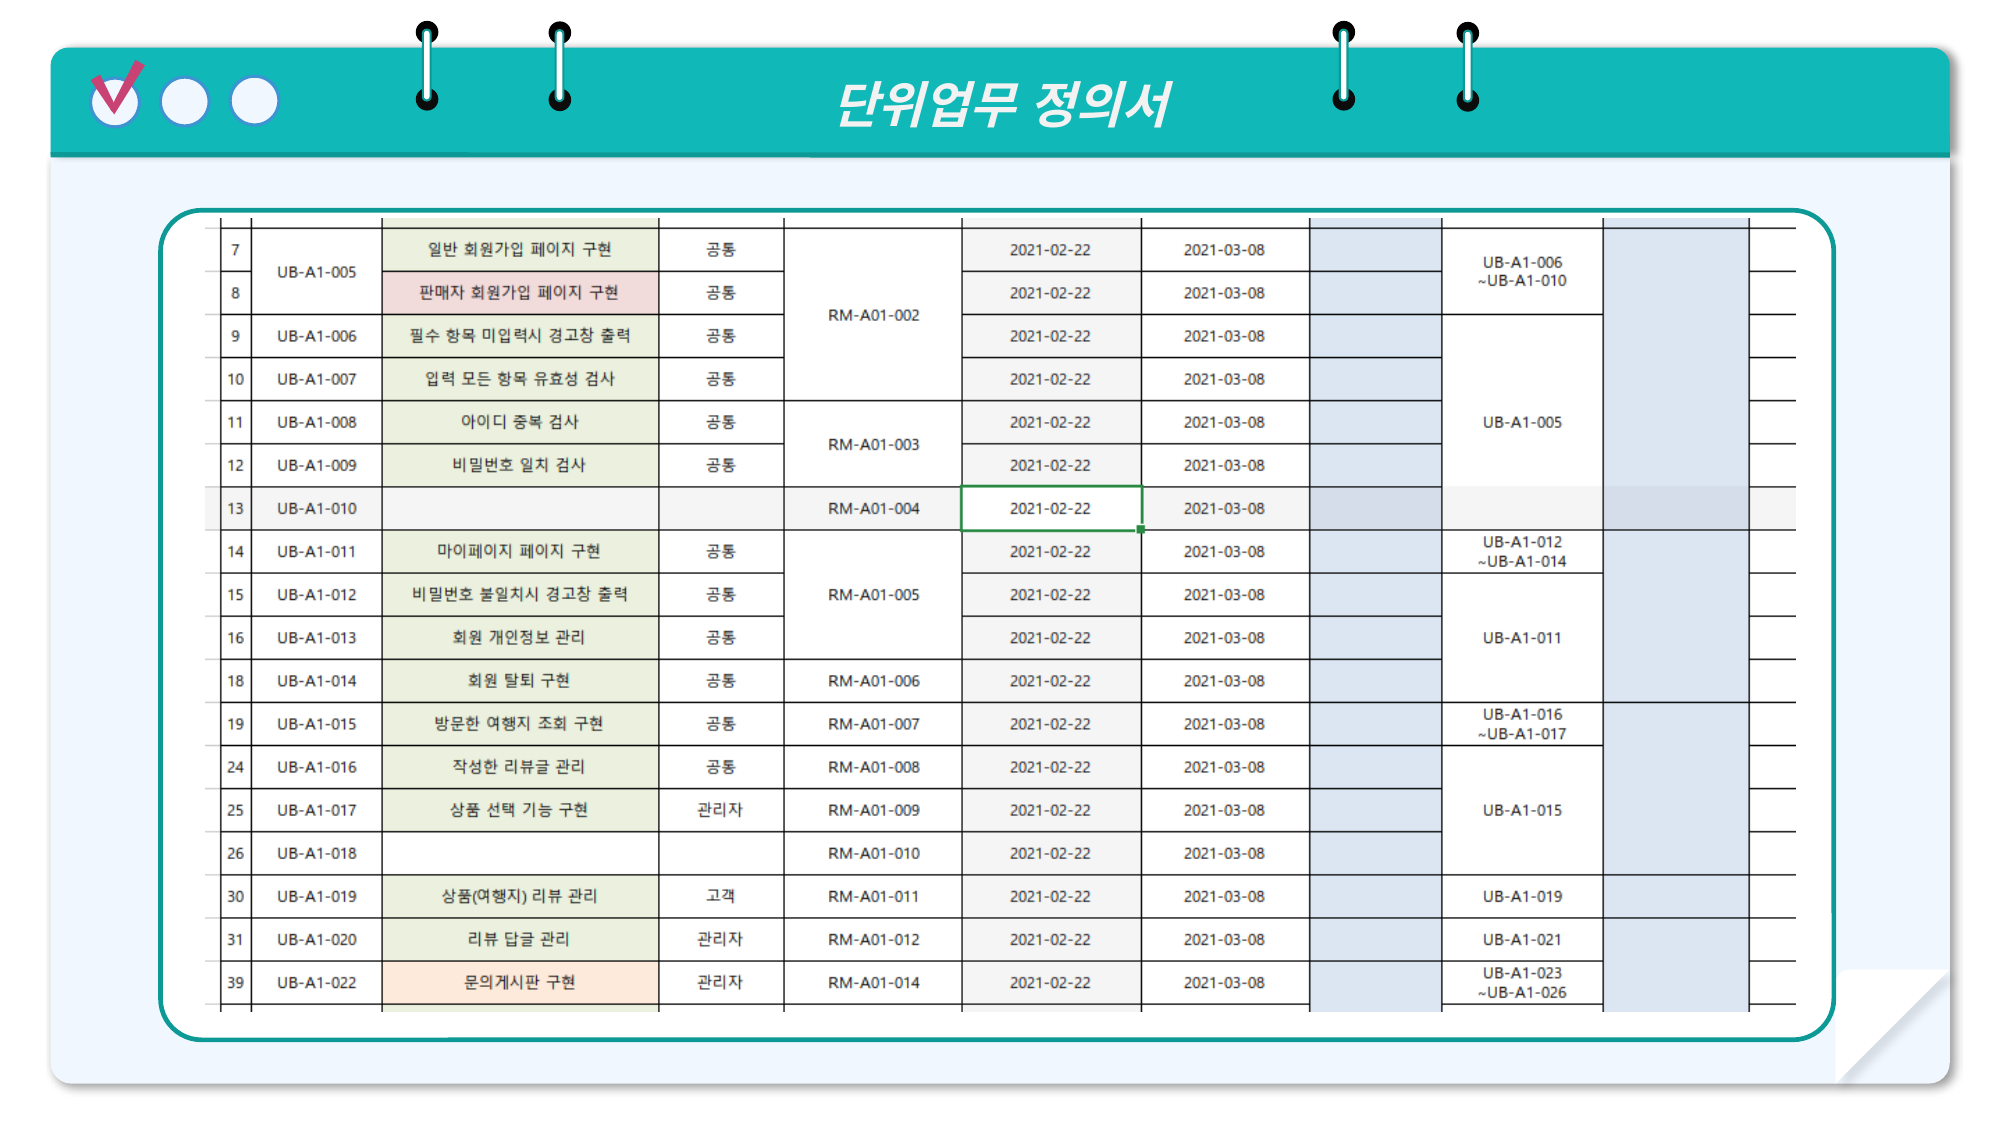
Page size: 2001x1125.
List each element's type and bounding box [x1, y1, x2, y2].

picture [205, 218, 1796, 1012]
text_box [1456, 21, 1480, 112]
text_box [1332, 20, 1356, 111]
text_box [50, 47, 1950, 1084]
text_box [548, 21, 572, 112]
text_box [415, 20, 439, 111]
